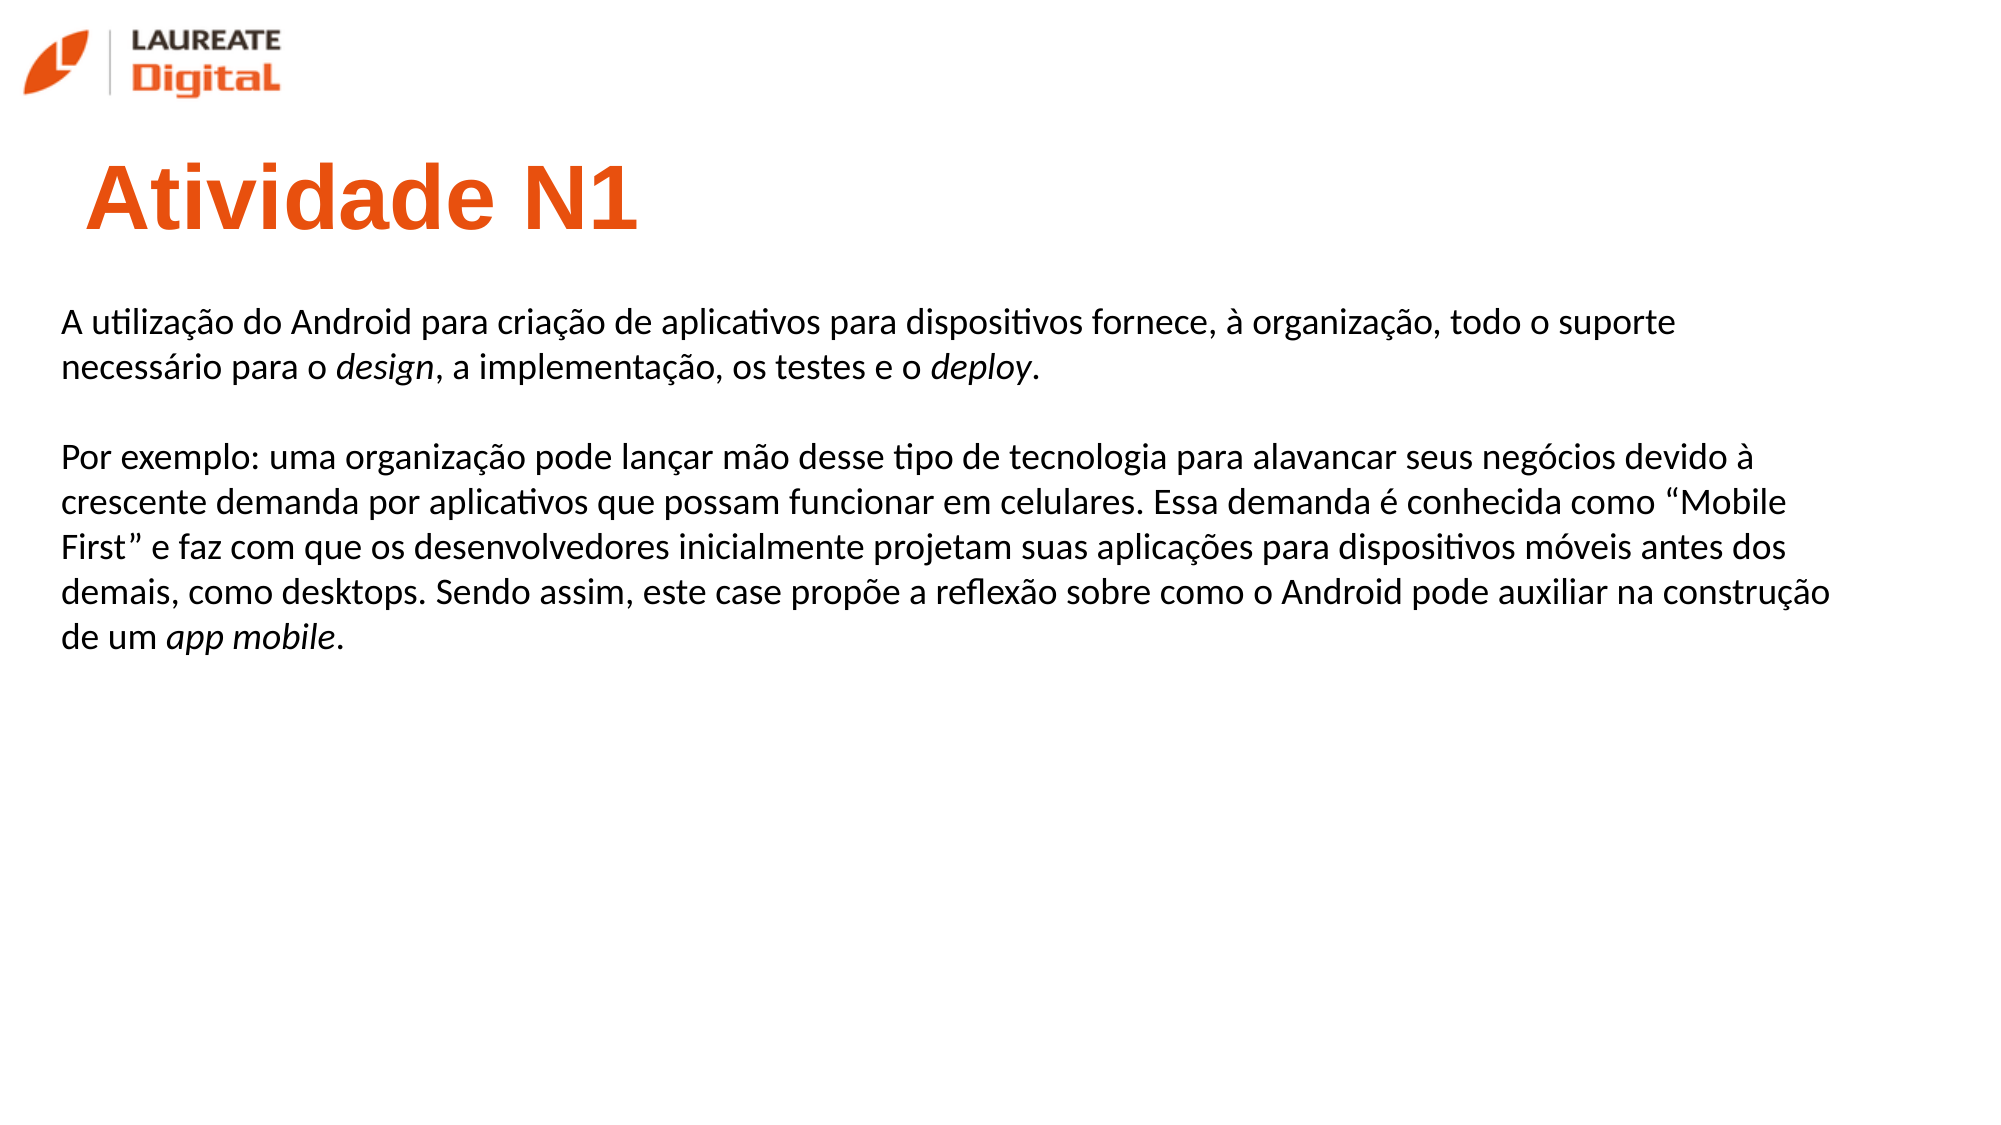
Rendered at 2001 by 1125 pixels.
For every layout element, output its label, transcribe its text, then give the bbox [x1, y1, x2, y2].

text_box A utilização do Android para criação de aplicativos para dispositivos fornece, à organização, todo o suporte necessário para o design, a implementação, os testes e o deploy. Por exemplo: uma organização pode lançar mão desse tipo de tecnologia para alavancar seus negócios devido à crescente demanda por aplicativos que possam funcionar em celulares. Essa demanda é conhecida como “Mobile First” e faz com que os desenvolvedores inicialmente projetam suas aplicações para dispositivos móveis antes dos demais, como desktops. Sendo assim, este case propõe a reflexão sobre como o Android pode auxiliar na construção de um app mobile. [46, 244, 1850, 935]
text_box Atividade N1 [69, 130, 1627, 244]
picture [0, 11, 313, 108]
